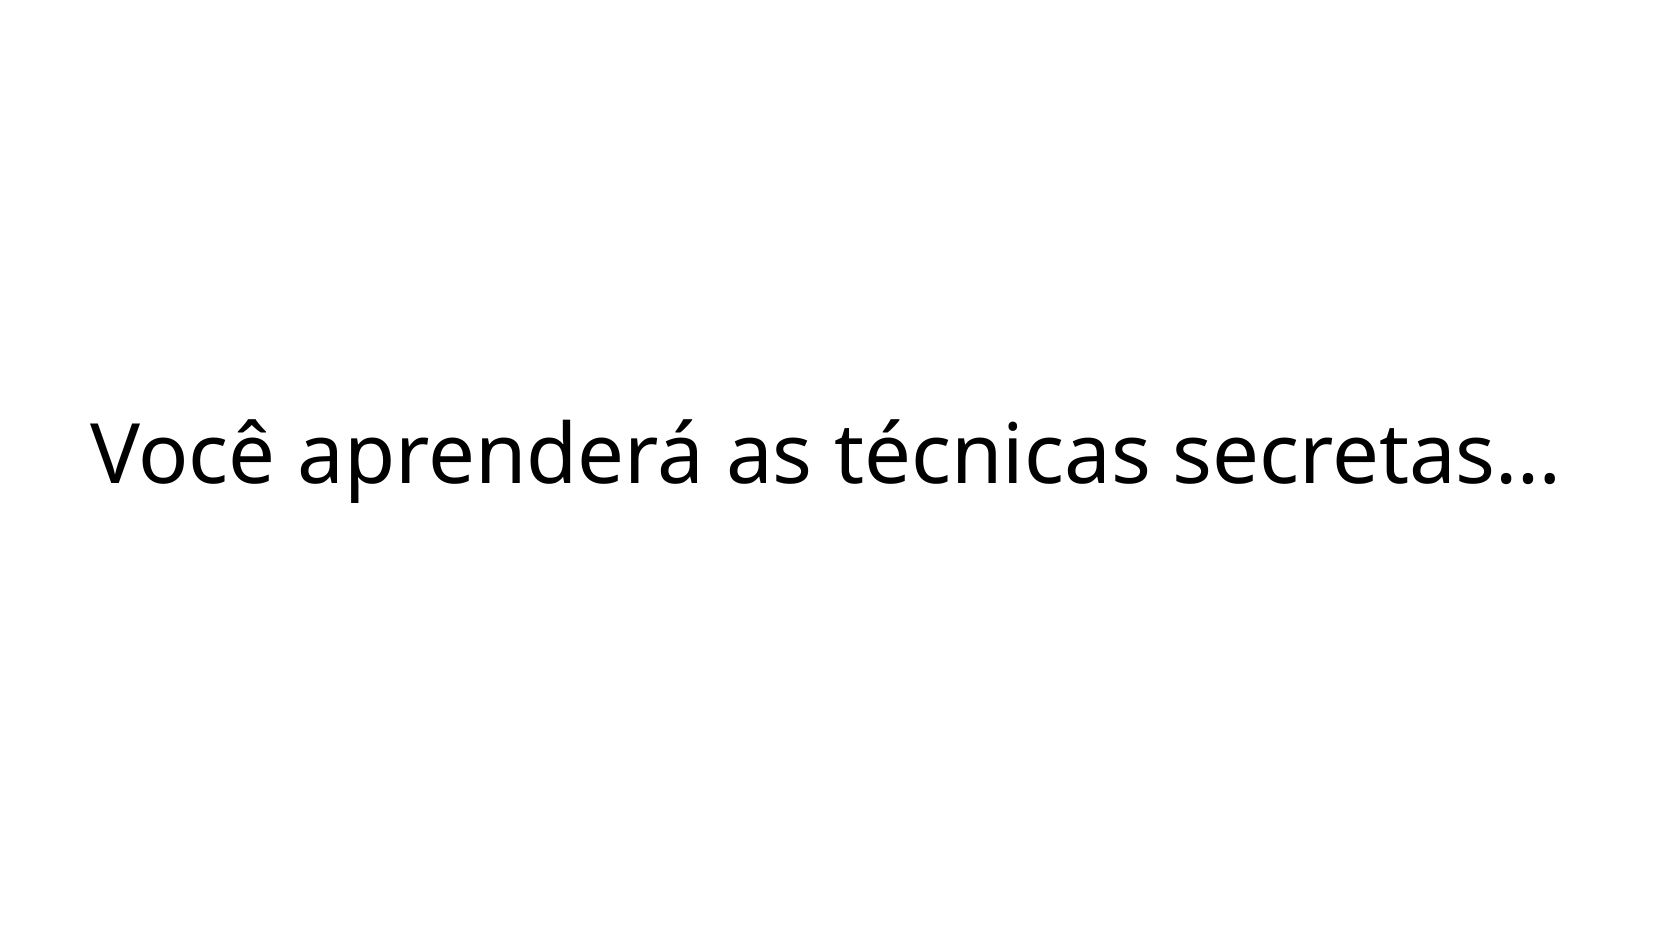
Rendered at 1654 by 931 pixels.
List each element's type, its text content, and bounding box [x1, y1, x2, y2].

text_box Você aprenderá as técnicas secretas… [46, 392, 1607, 508]
